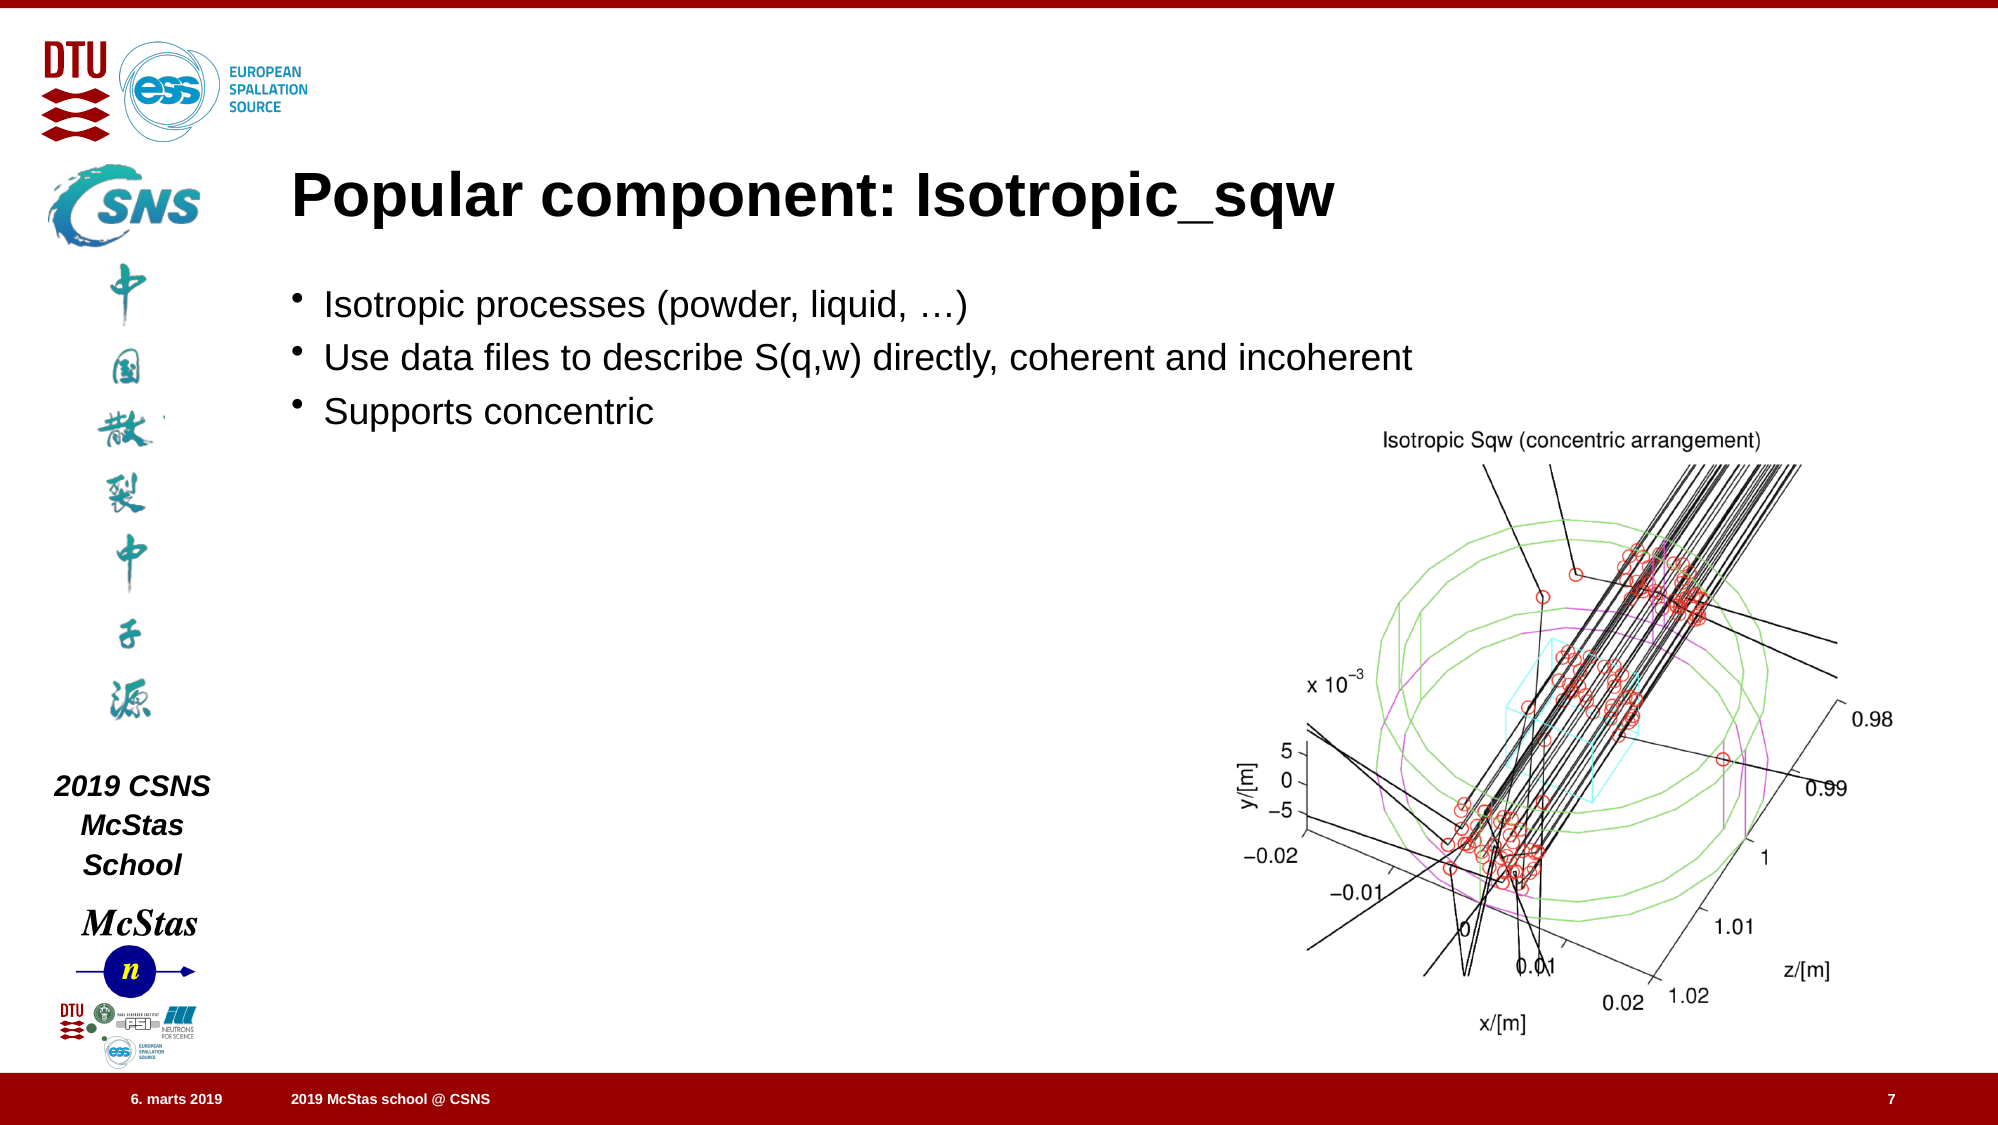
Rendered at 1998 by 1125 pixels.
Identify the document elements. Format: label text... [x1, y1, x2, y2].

list Isotropic processes (powder, liquid, …) Use data files to describe S(q,w) directly, coherent and incoherent Supports concentric [290, 279, 1820, 1027]
picture [59, 908, 213, 999]
picture [1199, 416, 1909, 1067]
picture [116, 1013, 160, 1030]
slide_number 7 [1886, 1088, 1909, 1110]
picture [119, 41, 307, 142]
picture [86, 1003, 197, 1069]
title Popular component: Isotropic_sqw [290, 69, 1820, 230]
picture [48, 162, 209, 744]
